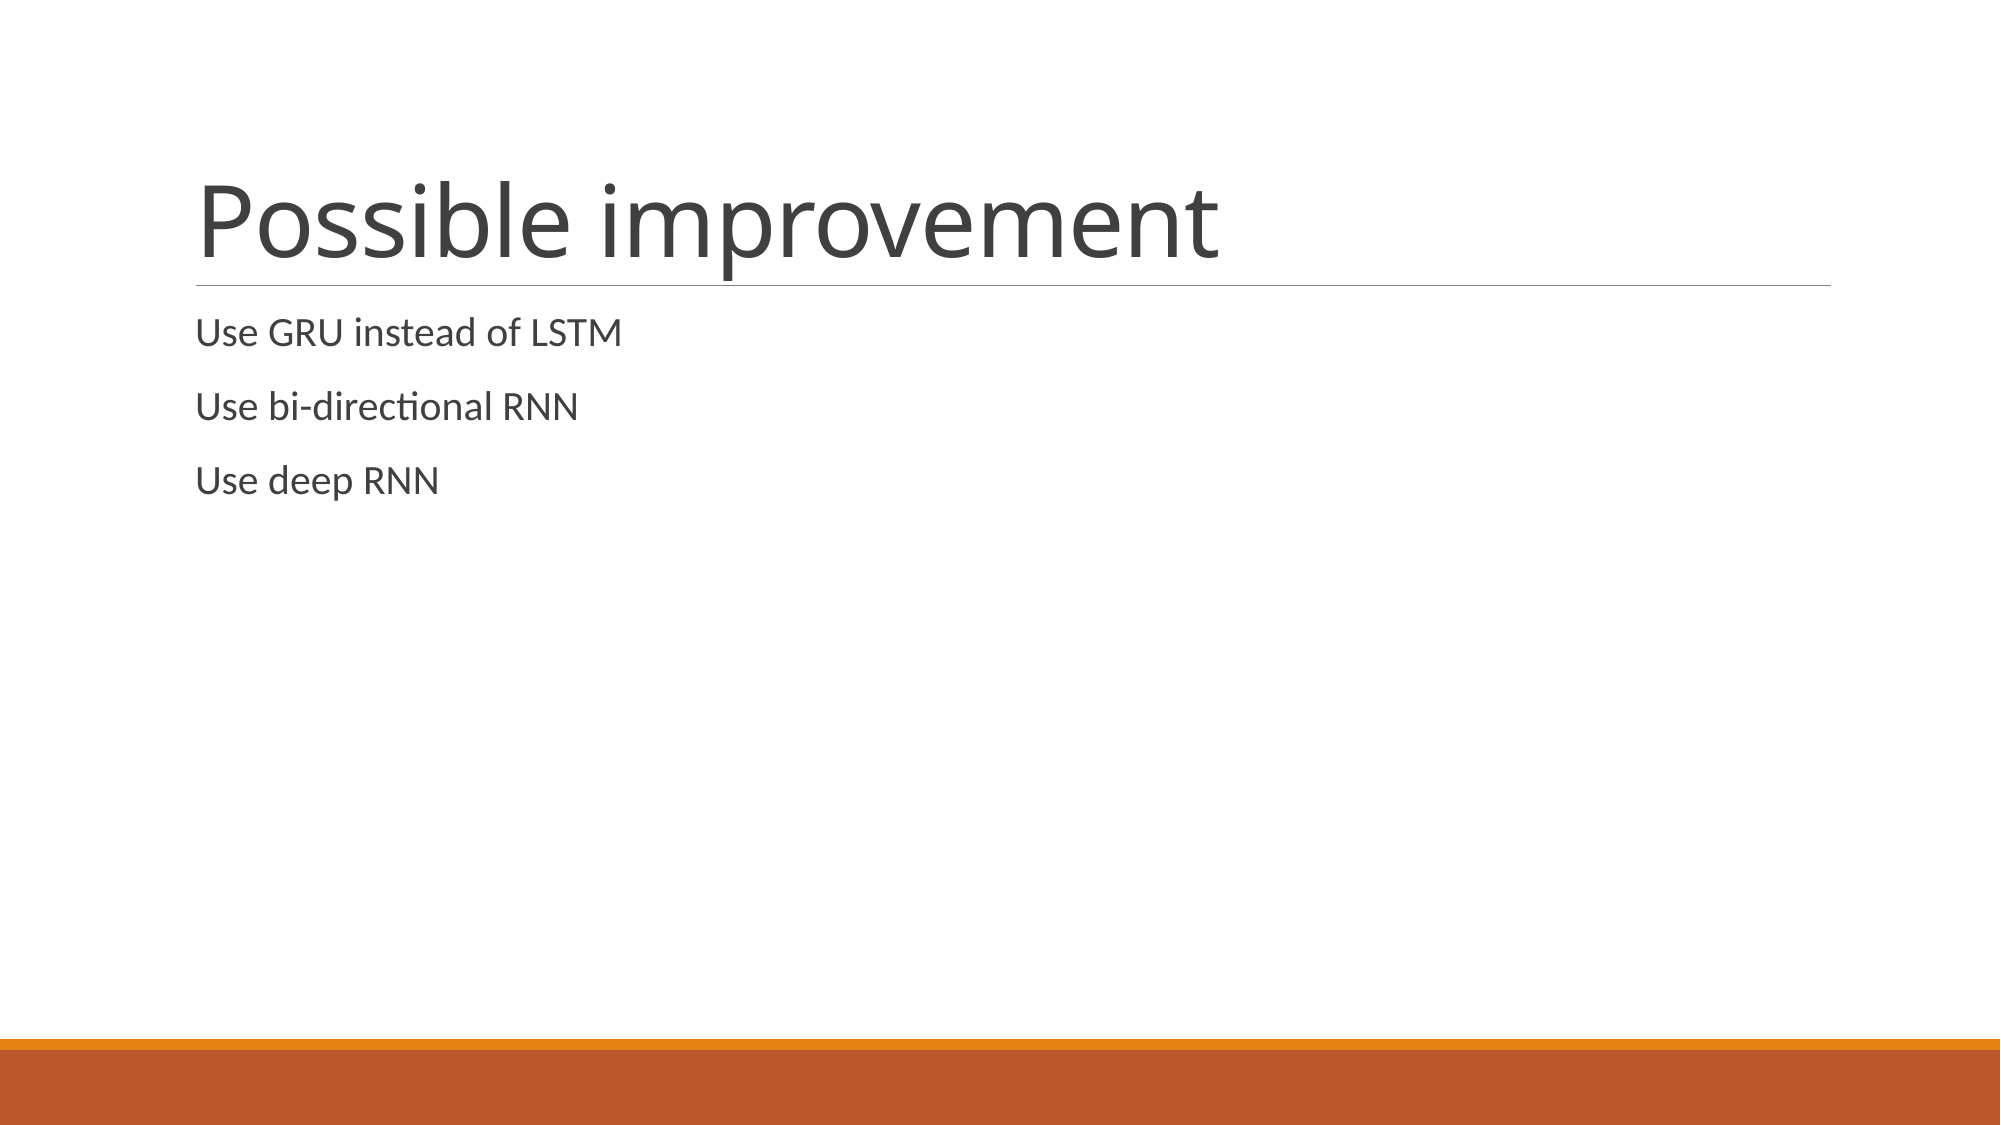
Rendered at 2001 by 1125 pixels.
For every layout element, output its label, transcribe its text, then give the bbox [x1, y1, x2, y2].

list Use GRU instead of LSTM Use bi-directional RNN Use deep RNN [180, 302, 1830, 963]
title Possible improvement [180, 47, 1830, 285]
